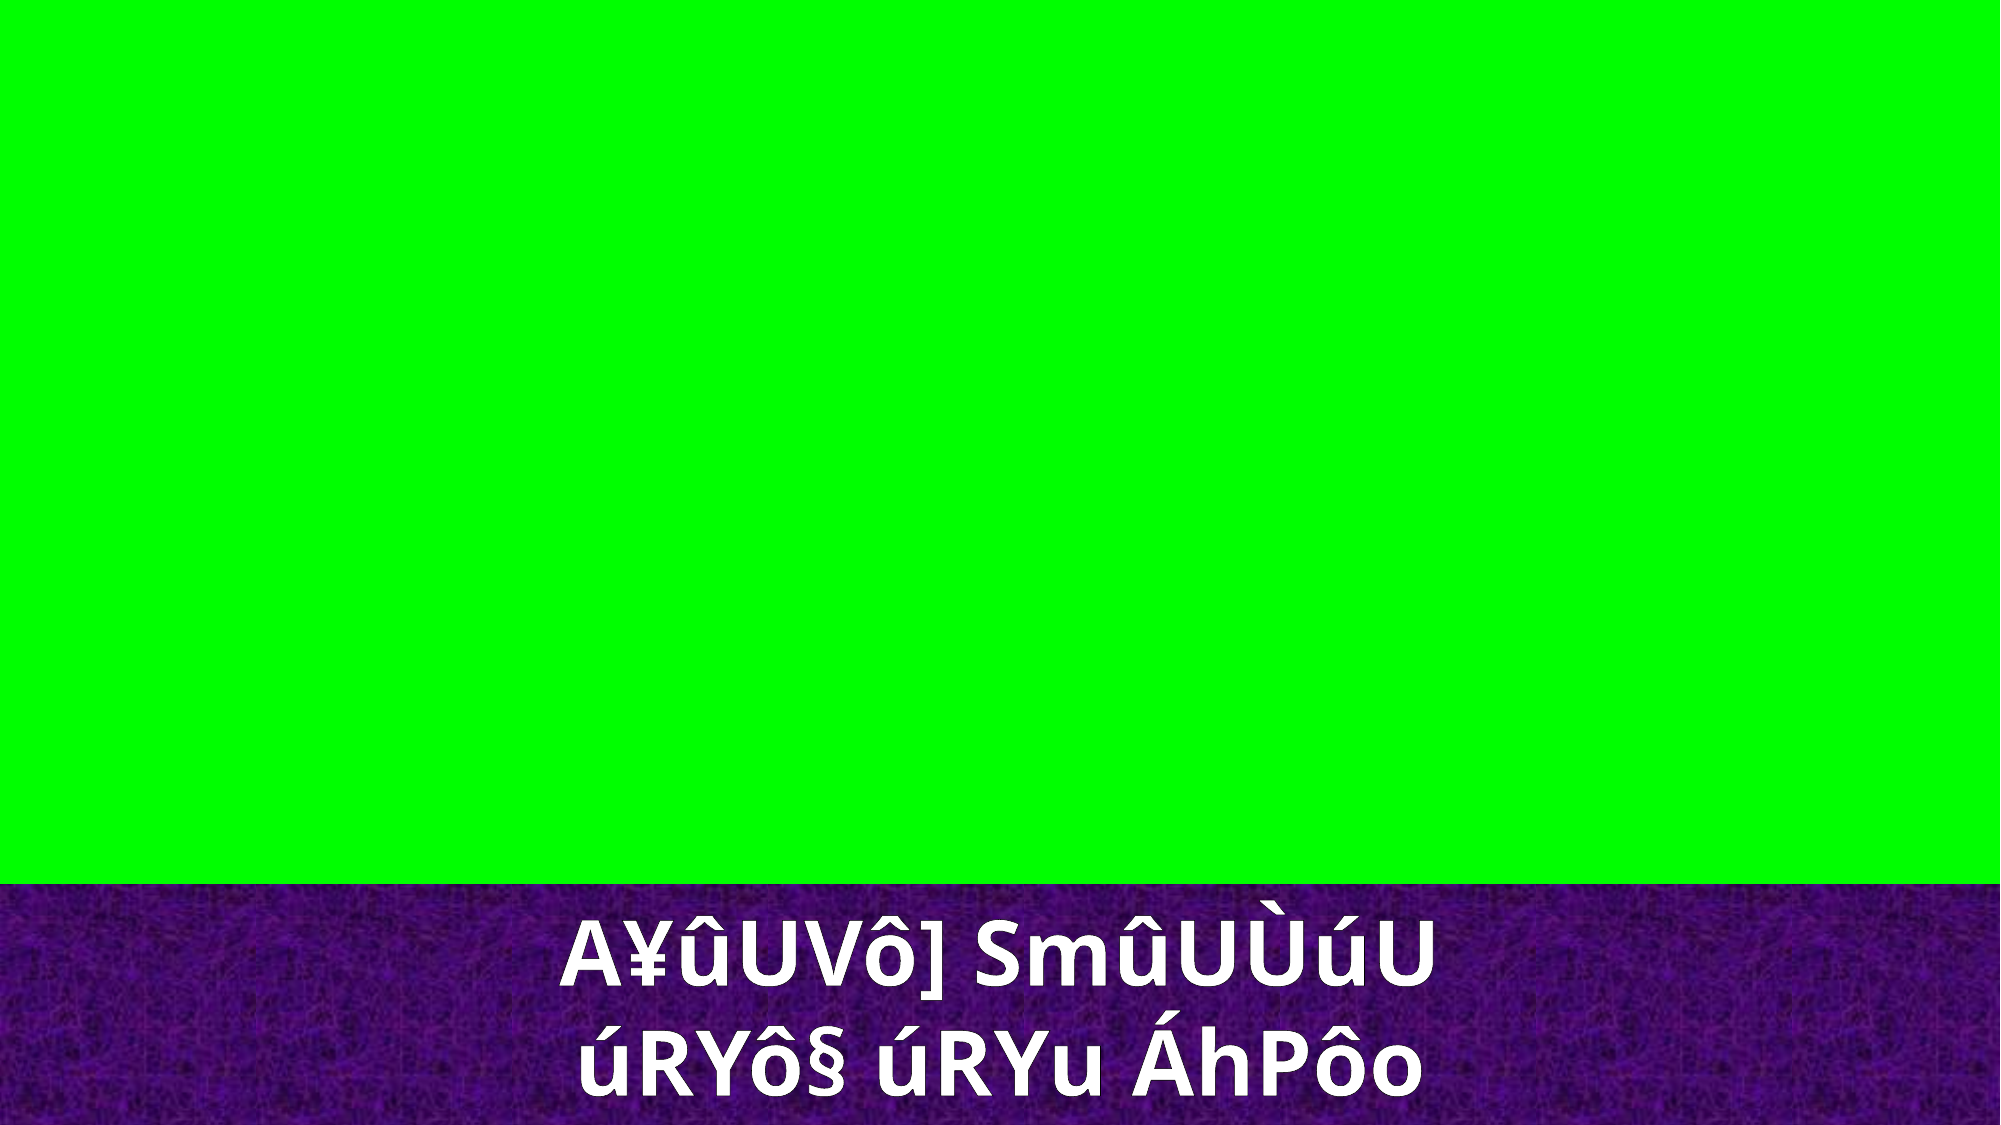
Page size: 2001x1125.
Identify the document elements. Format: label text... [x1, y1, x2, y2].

text_box A¥ûUVô] SmûUÙúU úRYô§ úRYu ÁhPôo [0, 886, 2000, 1122]
